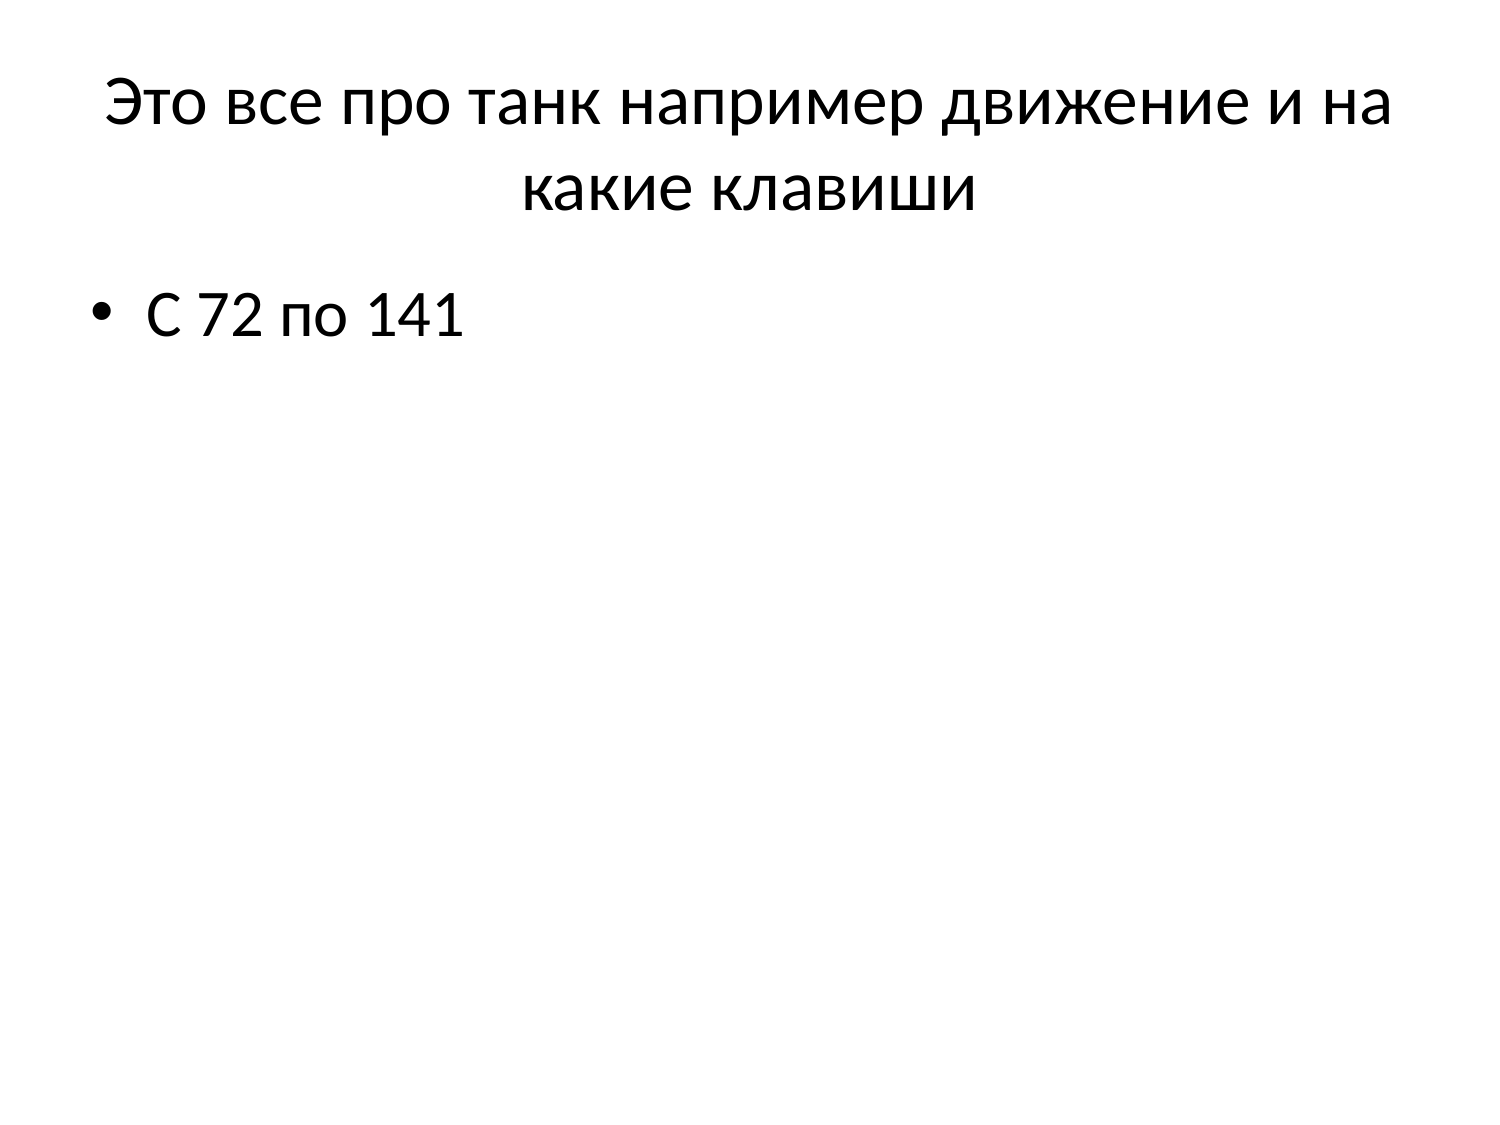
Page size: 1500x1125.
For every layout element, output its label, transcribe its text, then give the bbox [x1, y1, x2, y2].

title Это все про танк например движение и на какие клавиши [75, 45, 1425, 233]
list С 72 по 141 [75, 262, 1425, 1005]
